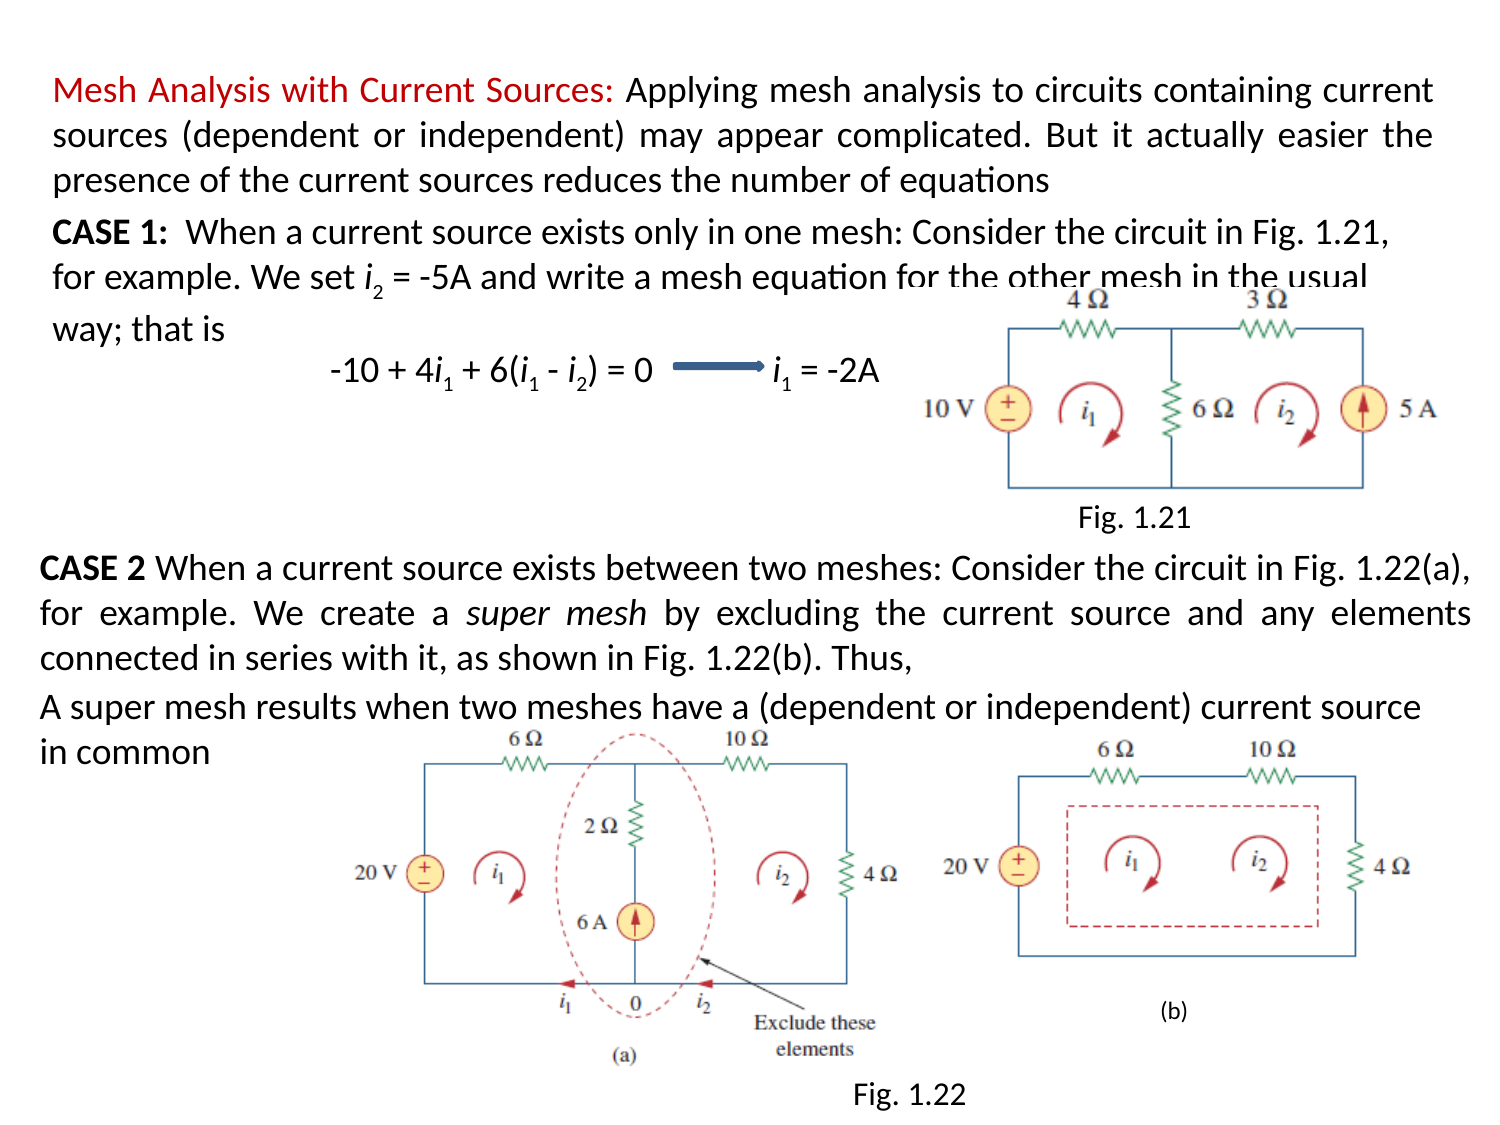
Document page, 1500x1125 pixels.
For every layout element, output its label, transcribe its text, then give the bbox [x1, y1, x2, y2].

picture [353, 727, 911, 1072]
text_box Fig. 1.22 [838, 1064, 982, 1120]
picture [908, 287, 1451, 501]
picture [943, 728, 1416, 966]
text_box CASE 1: When a current source exists only in one mesh: Consider the circuit in Fig. 1.21, for example. We set i2 = -5A and write a mesh equation for the other mesh in the usual way; that is [37, 199, 1450, 356]
text_box [672, 360, 765, 372]
text_box CASE 2 When a current source exists between two meshes: Consider the circuit in Fig. 1.22(a), for example. We create a super mesh by excluding the current source and any elements connected in series with it, as shown in Fig. 1.22(b). Thus, [24, 535, 1488, 686]
text_box -10 + 4i1 + 6(i1 - i2) = 0 i1 = -2A [315, 337, 895, 404]
text_box A super mesh results when two meshes have a (dependent or independent) current source in common [24, 674, 1463, 780]
text_box (b) [1145, 987, 1204, 1033]
text_box Fig. 1.21 [1063, 508, 1207, 543]
text_box Mesh Analysis with Current Sources: Applying mesh analysis to circuits containing current sources (dependent or independent) may appear complicated. But it actually easier the presence of the current sources reduces the number of equations [37, 57, 1450, 199]
